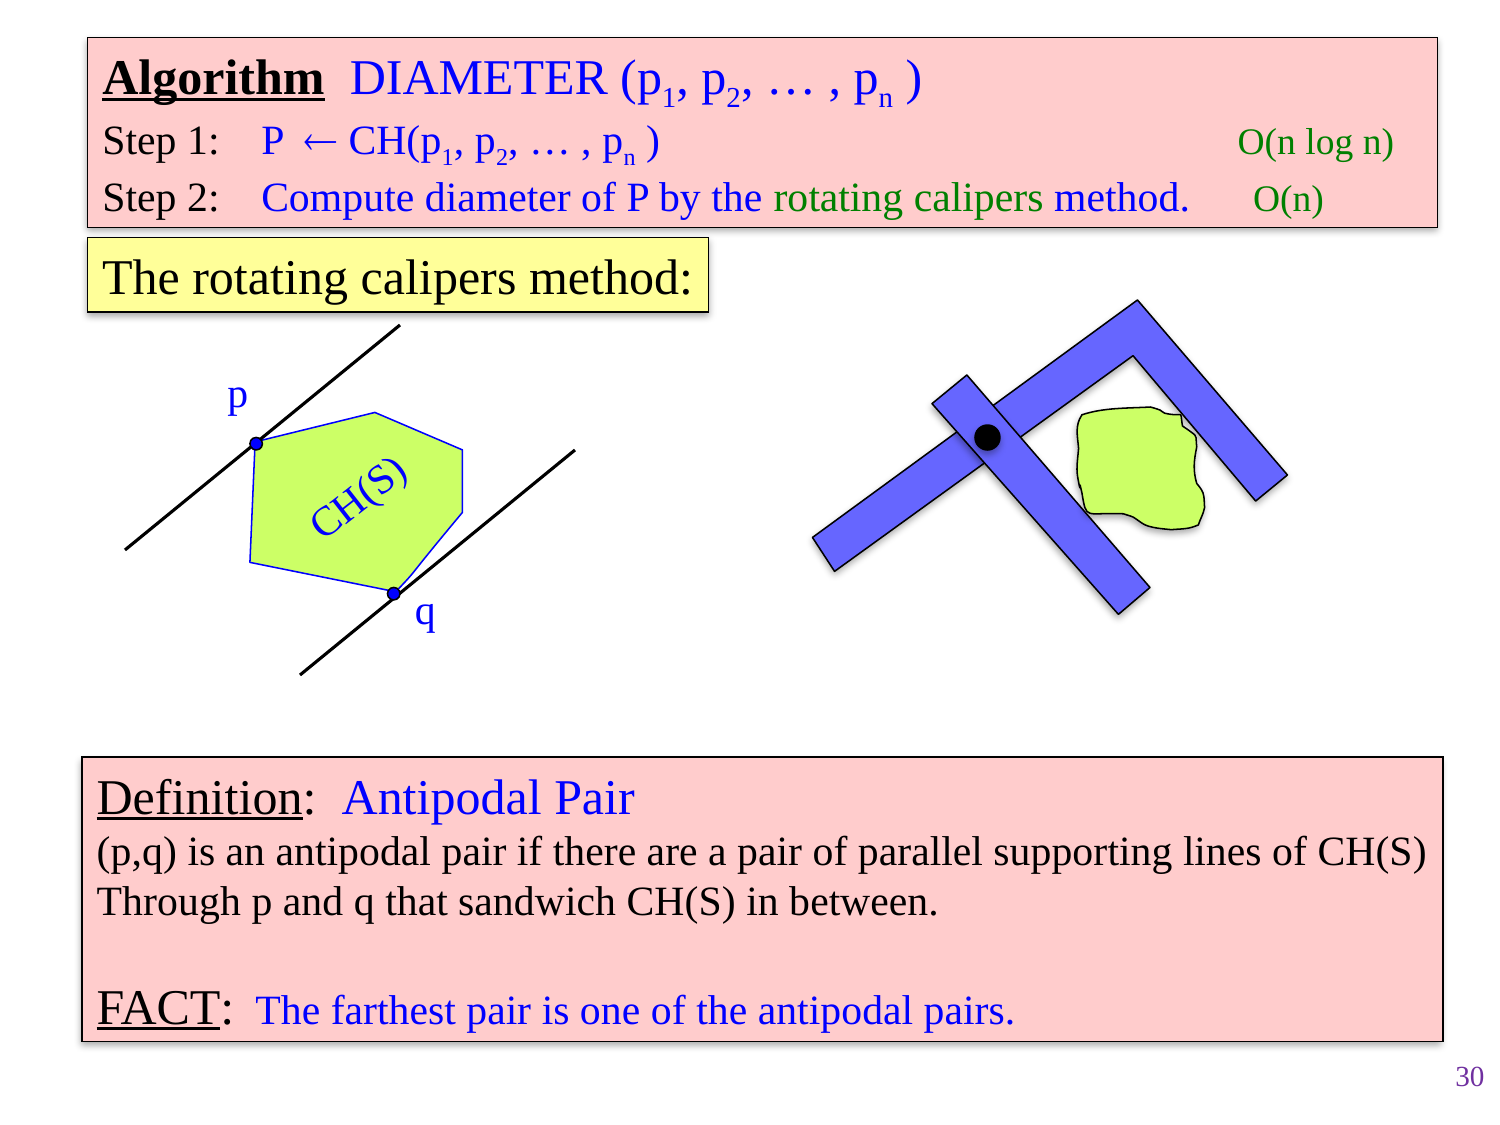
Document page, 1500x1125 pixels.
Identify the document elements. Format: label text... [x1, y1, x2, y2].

text_box Definition: Antipodal Pair (p,q) is an antipodal pair if there are a pair of parallel supporting lines of CH(S) Through p and q that sandwich CH(S) in between. FACT: The farthest pair is one of the antipodal pairs. [81, 756, 1443, 1042]
text_box Algorithm DIAMETER (p1, p2, … , pn ) Step 1: P  CH(p1, p2, … , pn ) O(n log n) Step 2: Compute diameter of P by the rotating calipers method. O(n) [87, 37, 1438, 228]
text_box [87, 237, 1288, 676]
slide_number 30 [1187, 1050, 1500, 1125]
